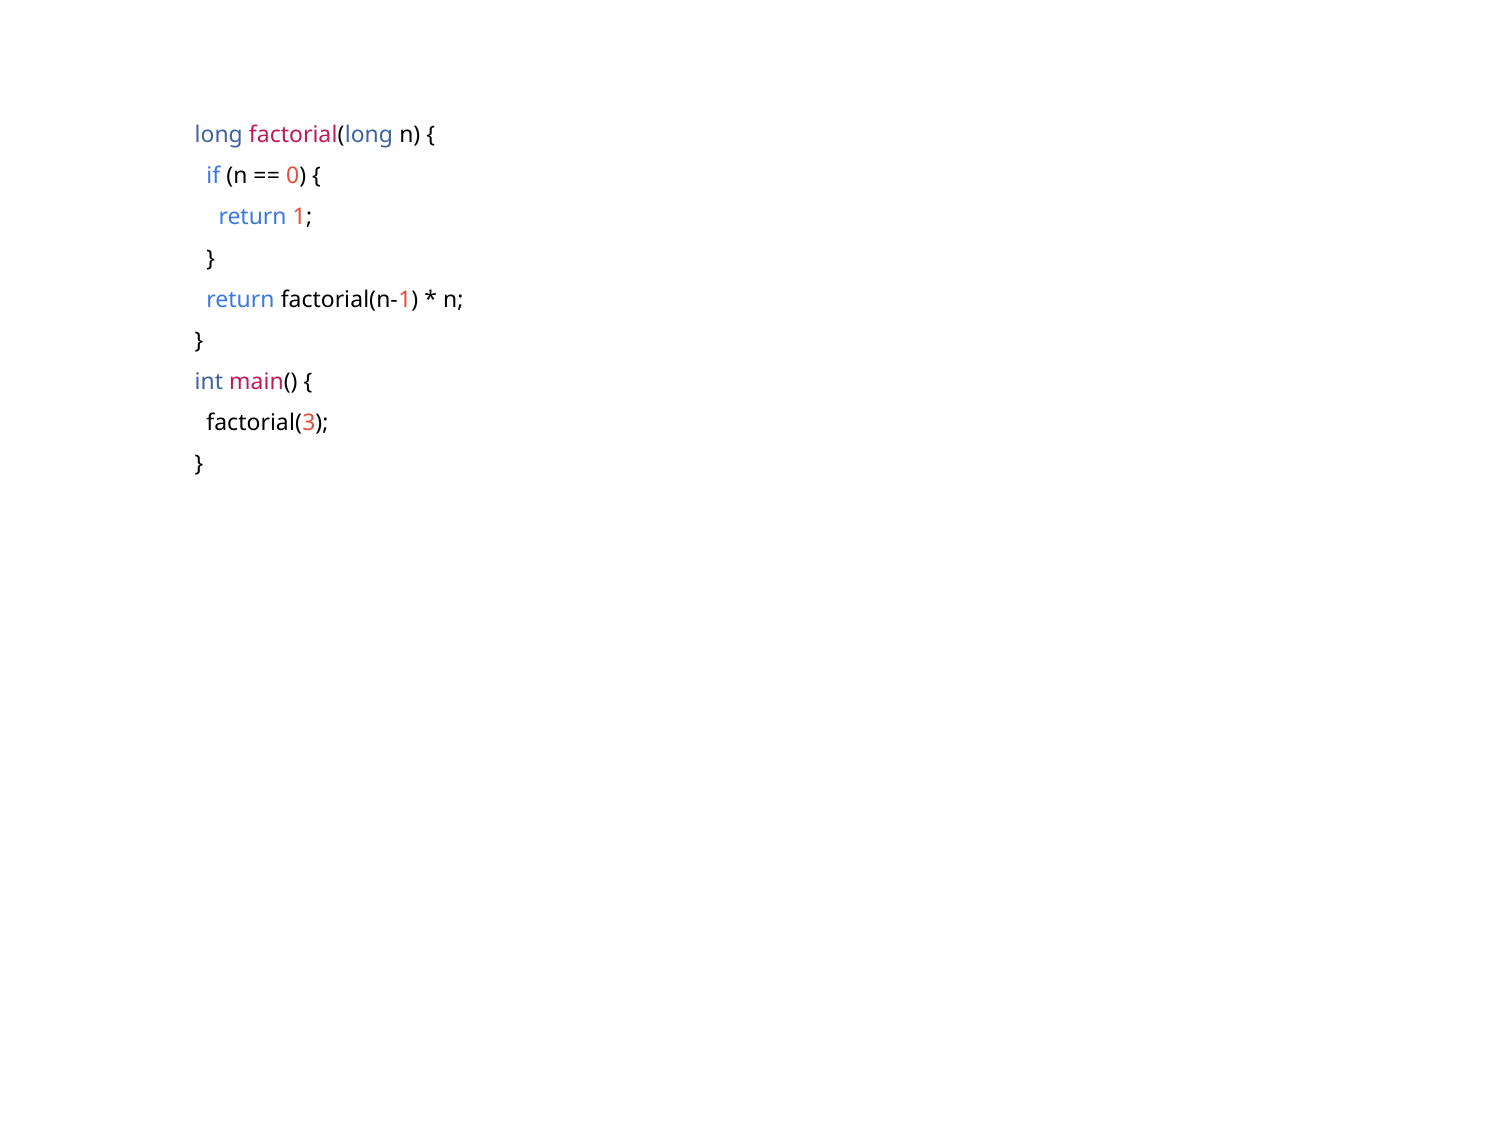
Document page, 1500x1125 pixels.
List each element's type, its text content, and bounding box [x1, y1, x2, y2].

text_box long factorial(long n) { if (n == 0) { return 1; } return factorial(n-1) * n; } int main() { factorial(3); } [179, 98, 485, 484]
